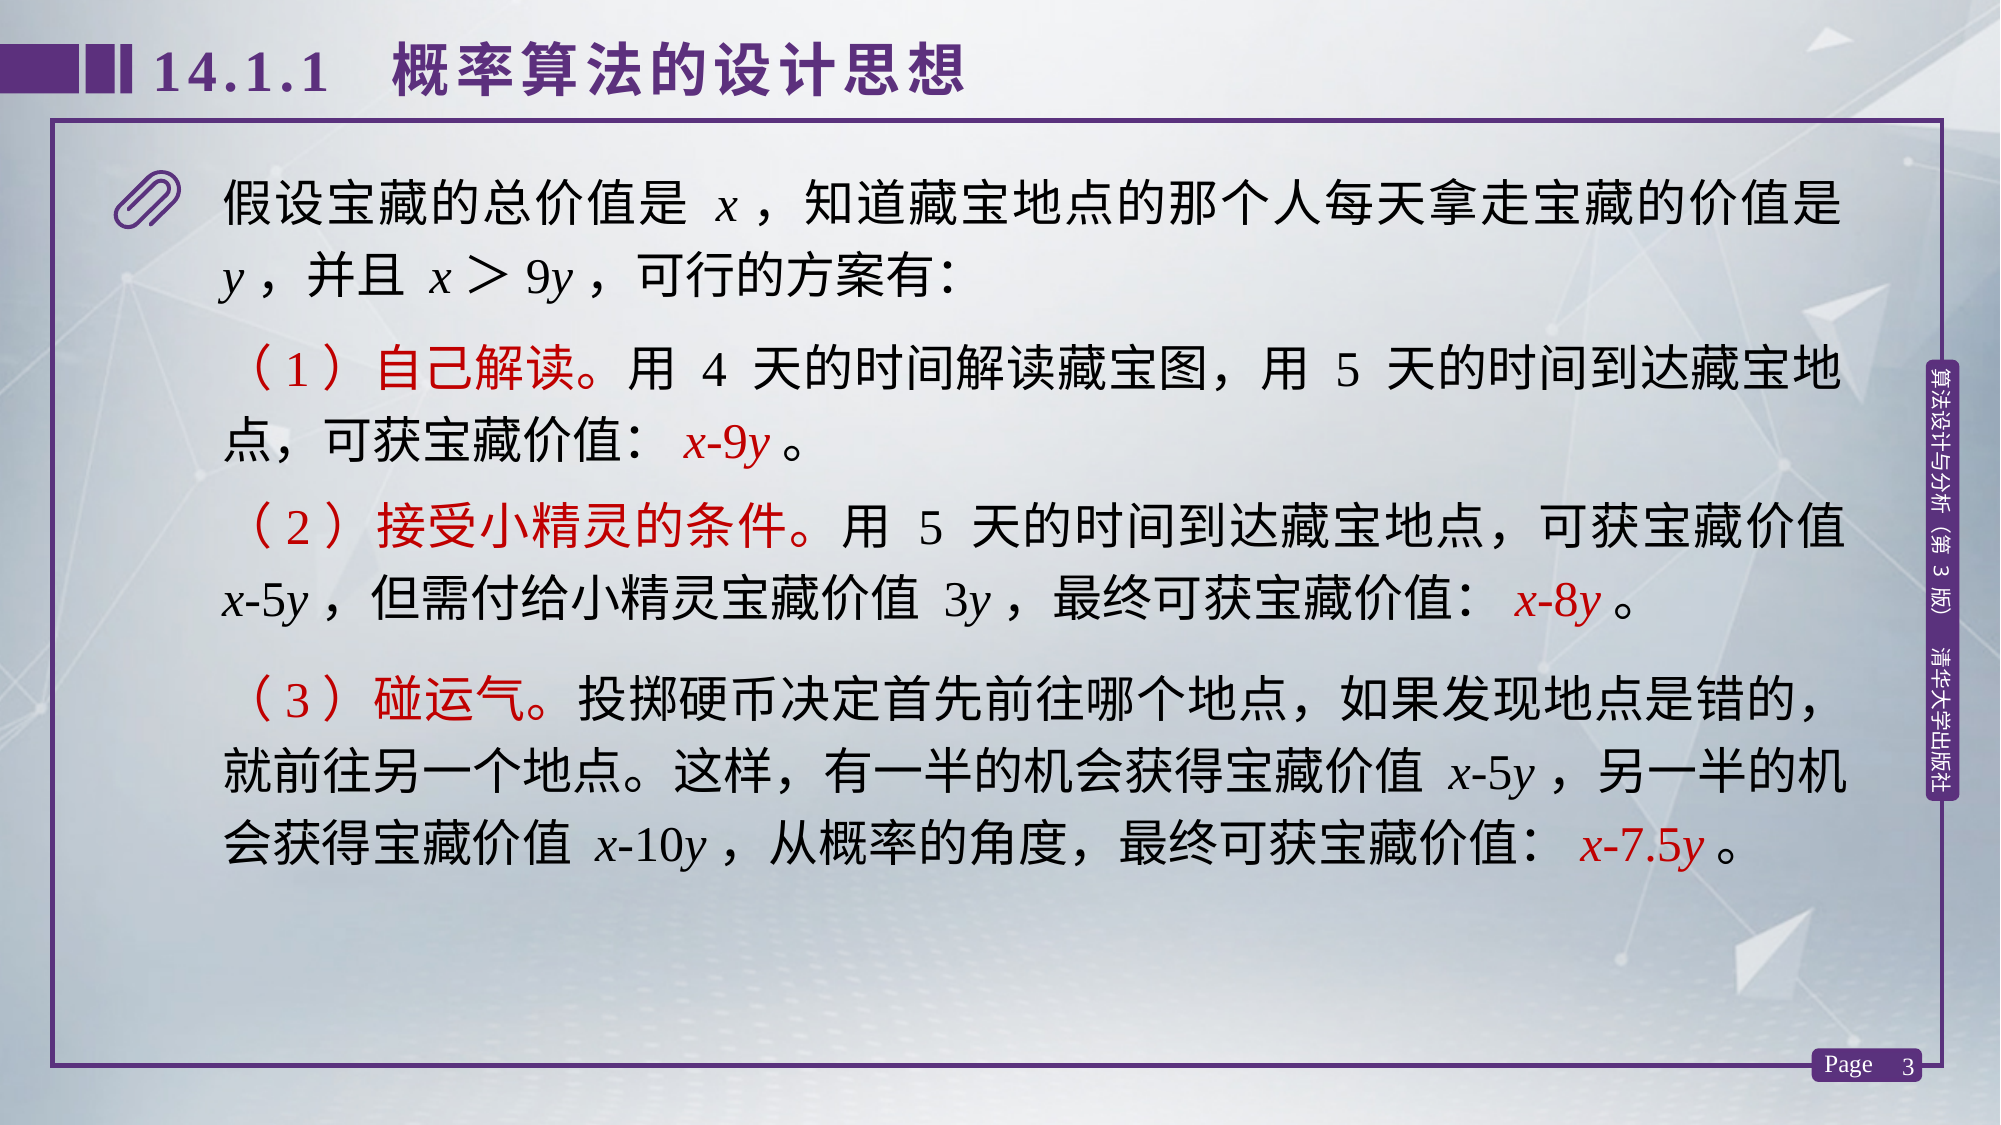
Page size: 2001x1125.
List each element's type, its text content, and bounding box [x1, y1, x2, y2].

text_box （2）接受小精灵的条件。用 5 天的时间到达藏宝地点，可获宝藏价值 x-5y，但需付给小精灵宝藏价值 3y，最终可获宝藏价值：x-8y。 [207, 474, 1863, 634]
text_box 14.1.1 概率算法的设计思想 [137, 26, 1435, 111]
text_box （3）碰运气。投掷硬币决定首先前往哪个地点，如果发现地点是错的，就前往另一个地点。这样，有一半的机会获得宝藏价值 x-5y，另一半的机会获得宝藏价值 x-10y，从概率的角度，最终可获宝藏价值：x-7.5y。 [207, 647, 1863, 879]
picture [0, 0, 2000, 1125]
text_box [113, 170, 182, 230]
text_box 假设宝藏的总价值是 x，知道藏宝地点的那个人每天拿走宝藏的价值是 y，并且 x＞9y，可行的方案有： （1）自己解读。用 4 天的时间解读藏宝图，用 5 天的时间到达藏宝地点，可获宝藏价值：x-9y。 [207, 152, 1858, 474]
